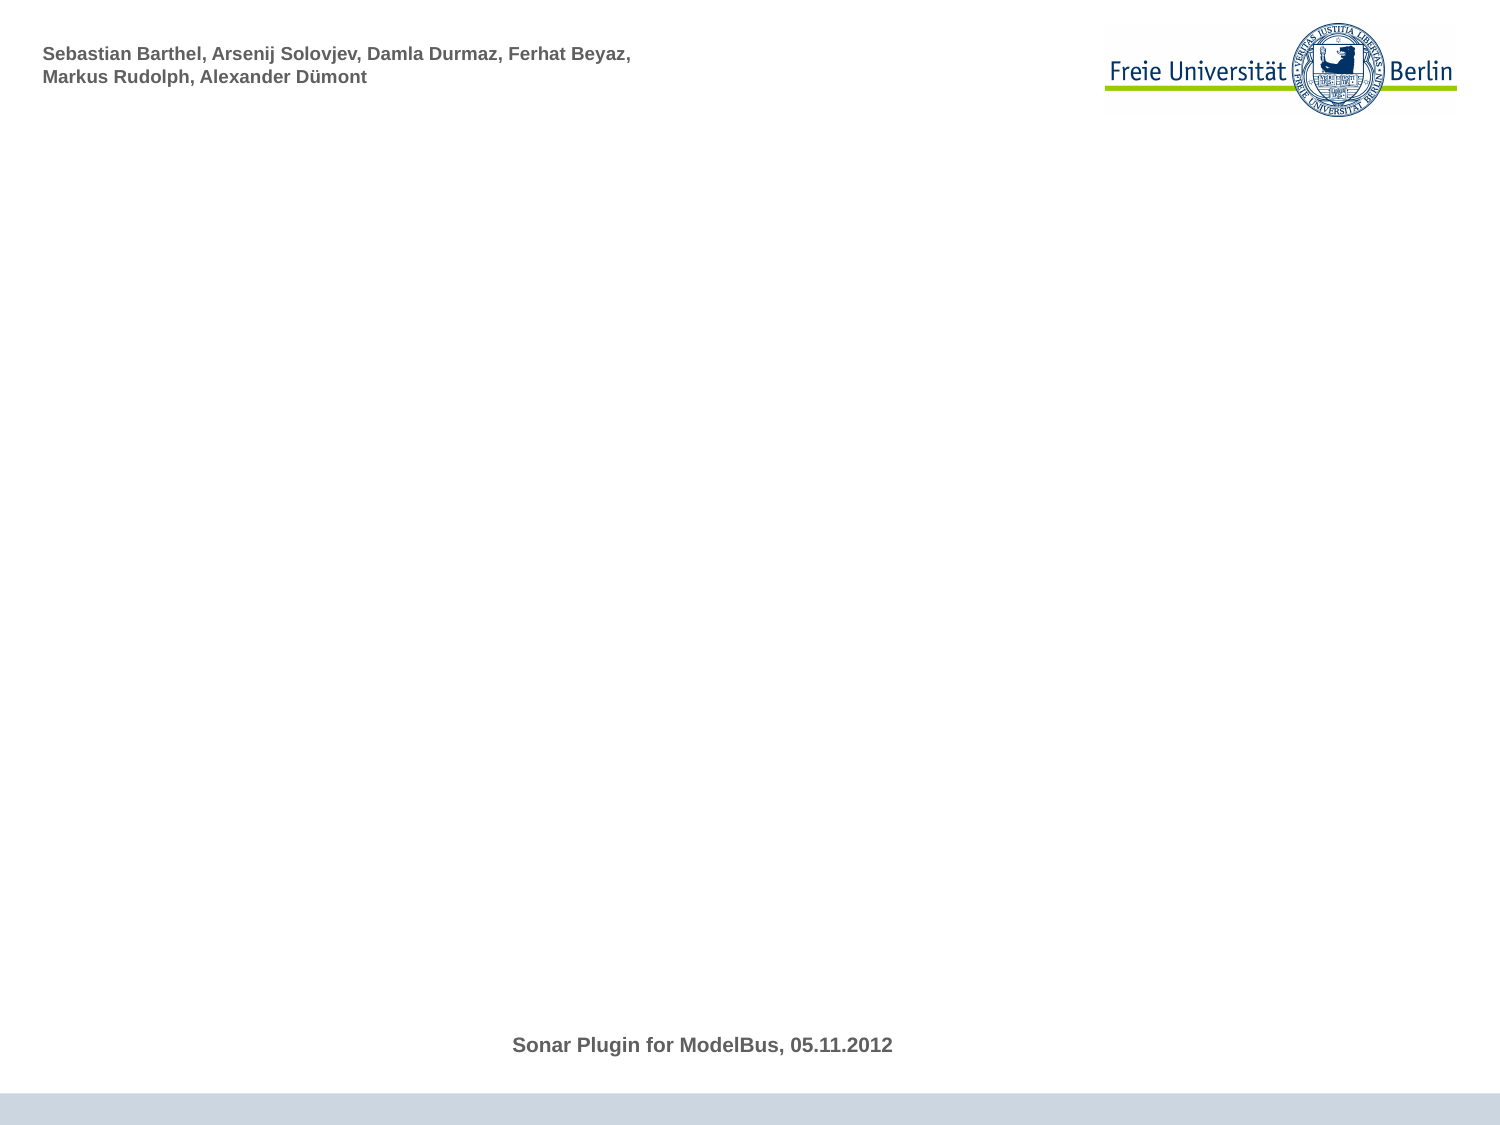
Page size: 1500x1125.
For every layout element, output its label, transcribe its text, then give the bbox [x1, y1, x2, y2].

footer Sonar Plugin for ModelBus, 05.11.2012 [512, 1024, 988, 1103]
picture [1105, 23, 1457, 117]
